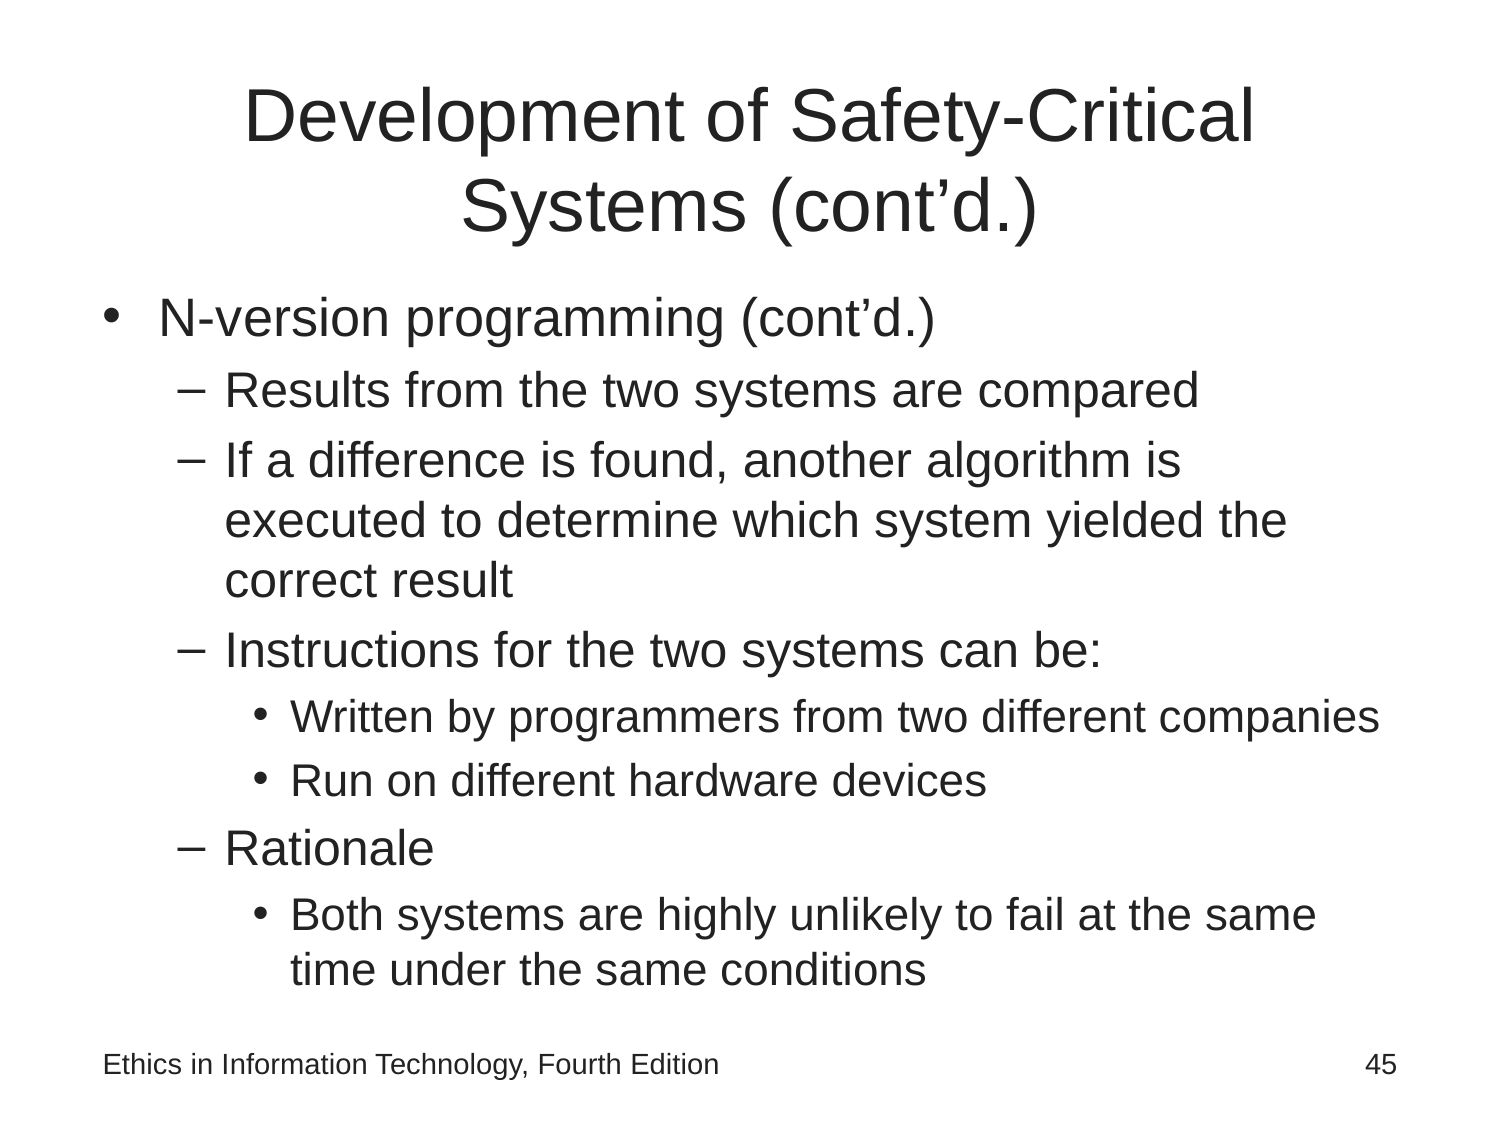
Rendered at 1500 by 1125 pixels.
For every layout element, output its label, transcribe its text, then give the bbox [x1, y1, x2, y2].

title Development of Safety-Critical Systems (cont’d.) [87, 62, 1413, 250]
text_box Ethics in Information Technology, Fourth Edition [87, 1037, 1299, 1100]
list N-version programming (cont’d.) Results from the two systems are compared If a difference is found, another algorithm is executed to determine which system yielded the correct result Instructions for the two systems can be: Written by programmers from two different companies Run on different hardware devices Rationale Both systems are highly unlikely to fail at the same time under the same conditions [87, 275, 1413, 1025]
text_box ‹#› [1299, 1037, 1413, 1100]
